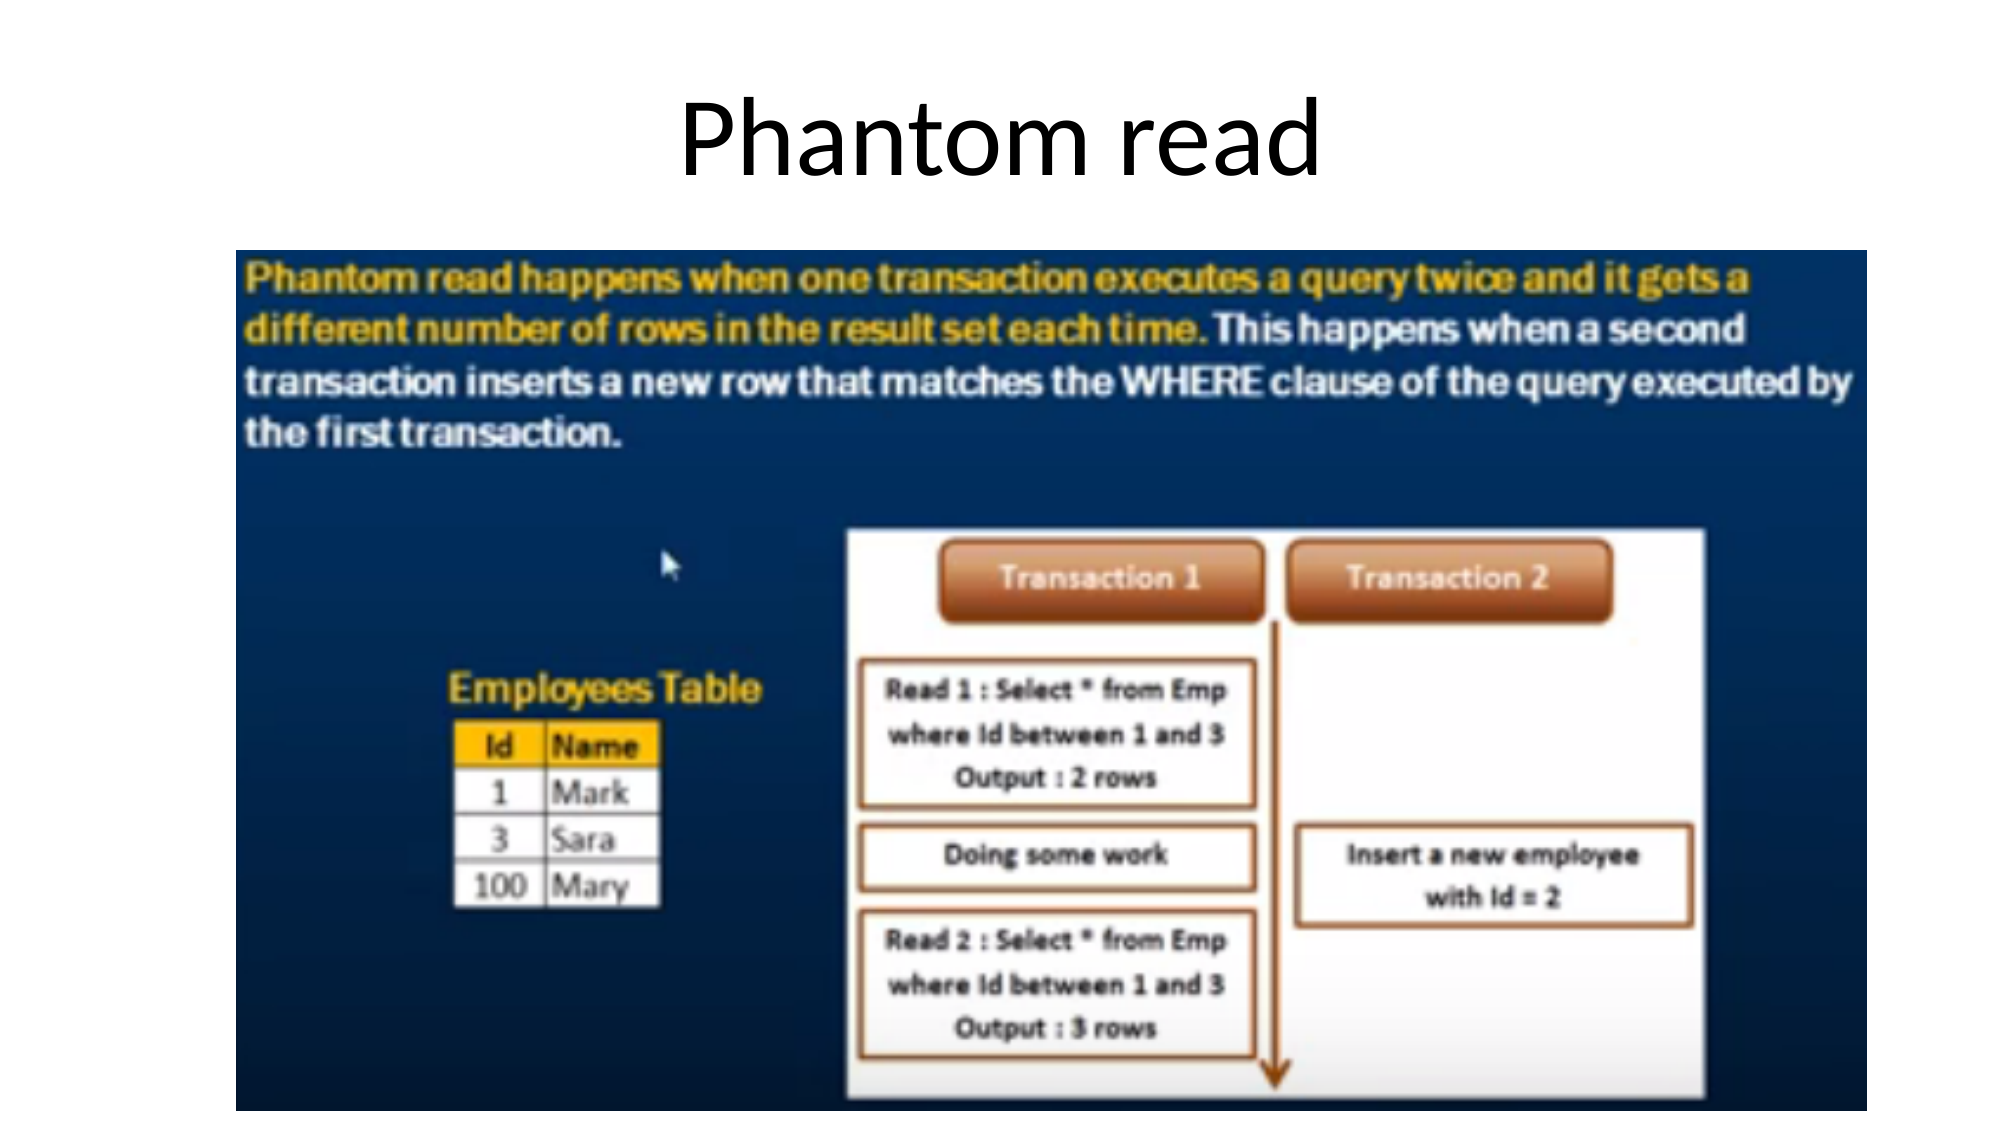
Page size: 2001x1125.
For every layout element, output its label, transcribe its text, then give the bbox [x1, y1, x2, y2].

text_box Phantom read [663, 55, 1341, 206]
picture [236, 250, 1867, 1111]
